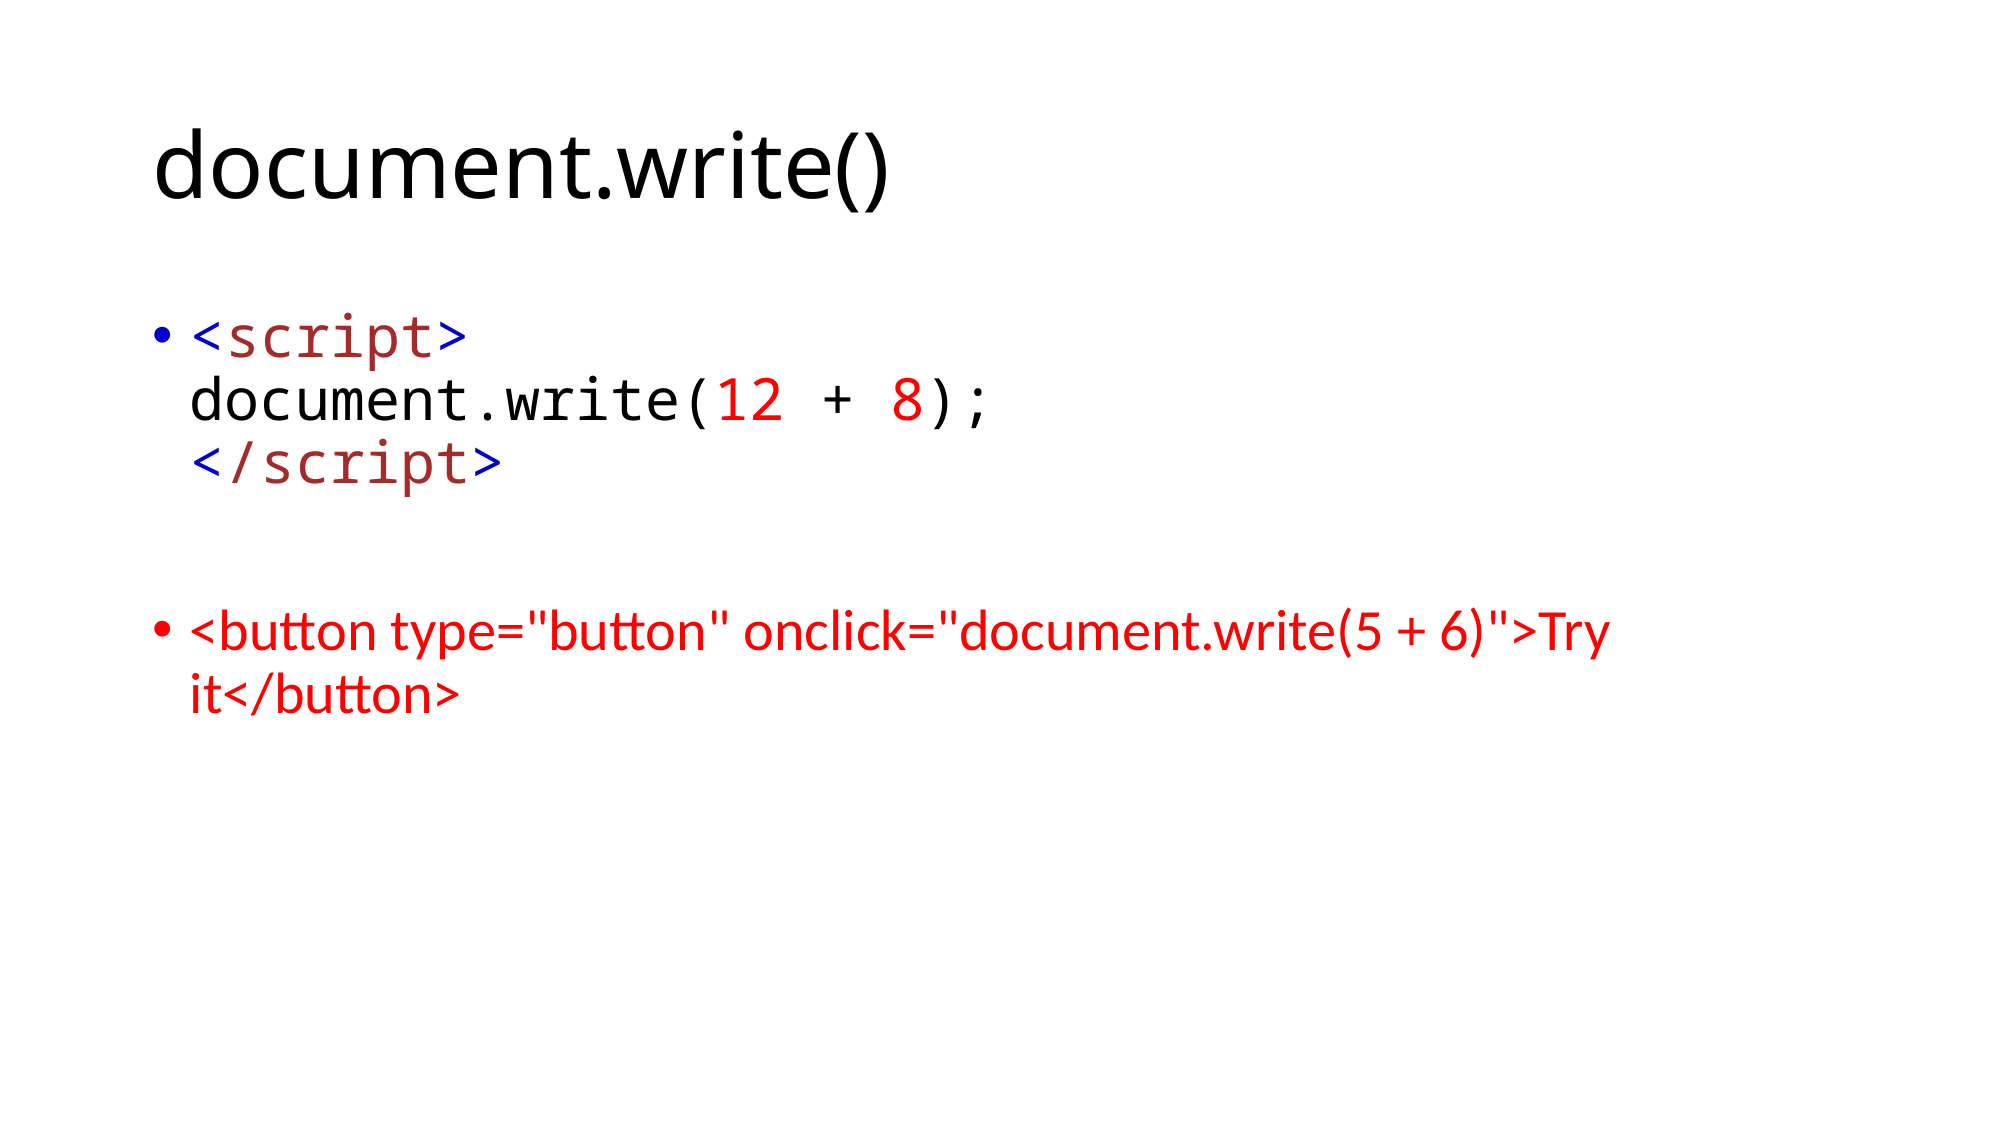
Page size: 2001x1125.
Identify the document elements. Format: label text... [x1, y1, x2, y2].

list <script> document.write(12 + 8); </script> <button type="button" onclick="document.write(5 + 6)">Try it</button> [137, 299, 1863, 1014]
title document.write() [137, 59, 1863, 278]
